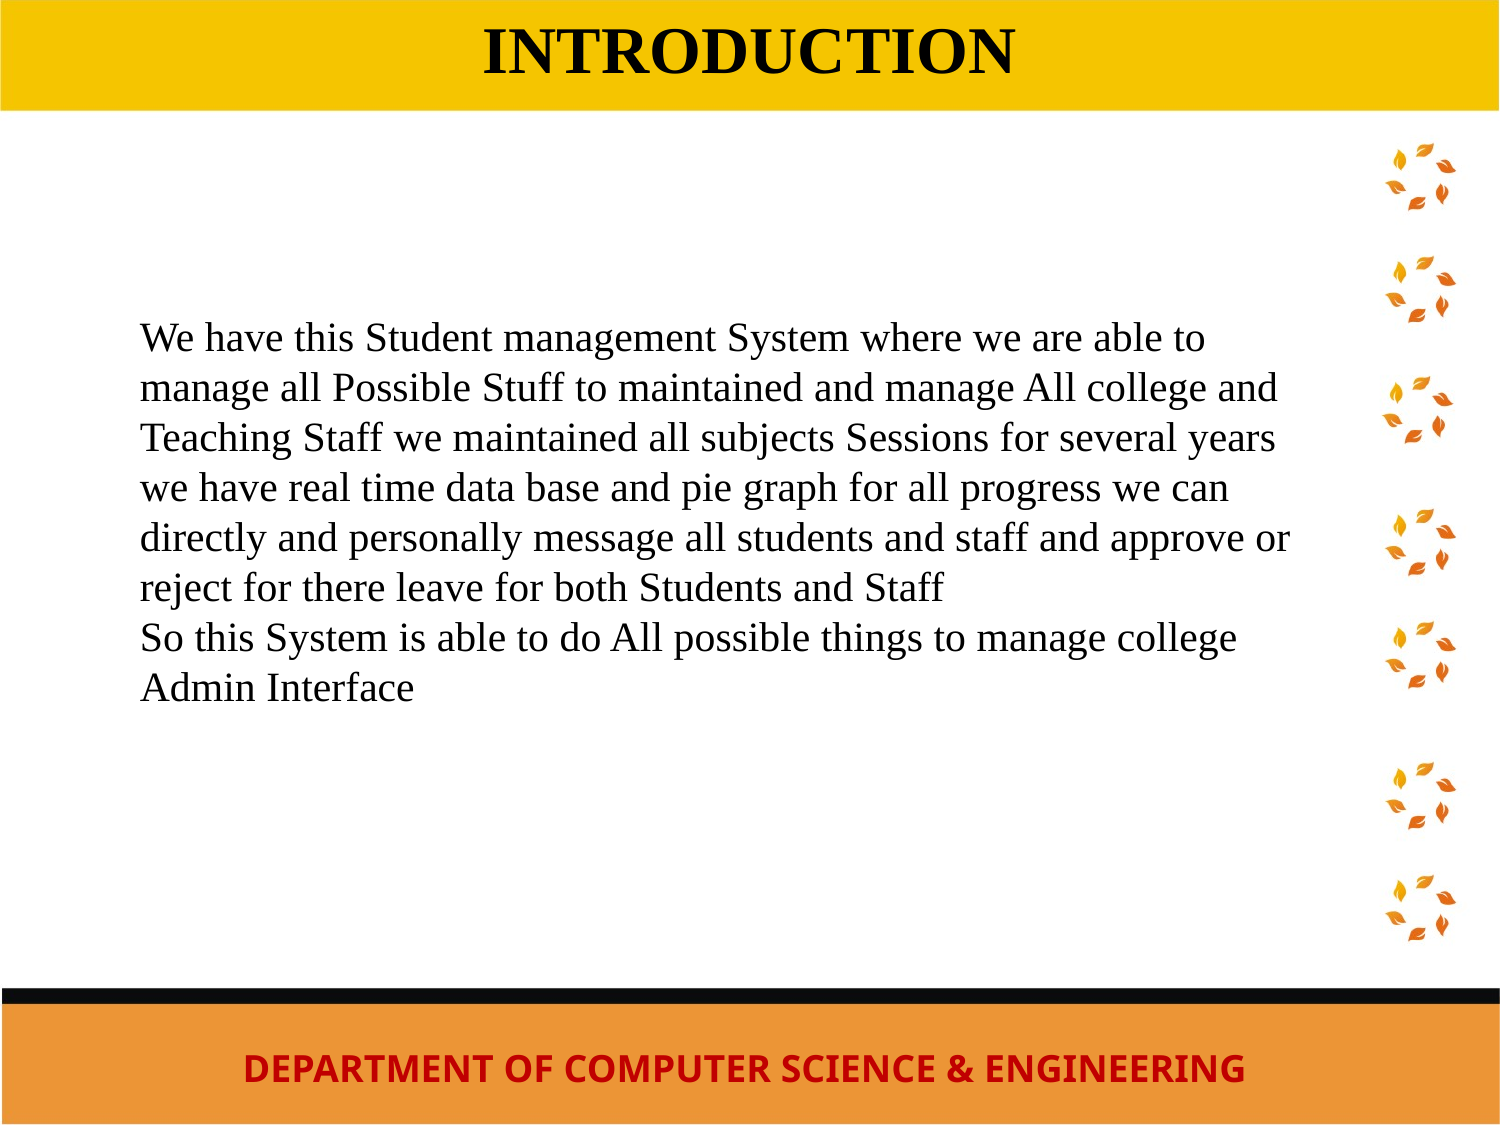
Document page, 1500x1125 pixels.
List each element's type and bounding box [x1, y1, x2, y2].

list [0, 0, 1500, 1125]
